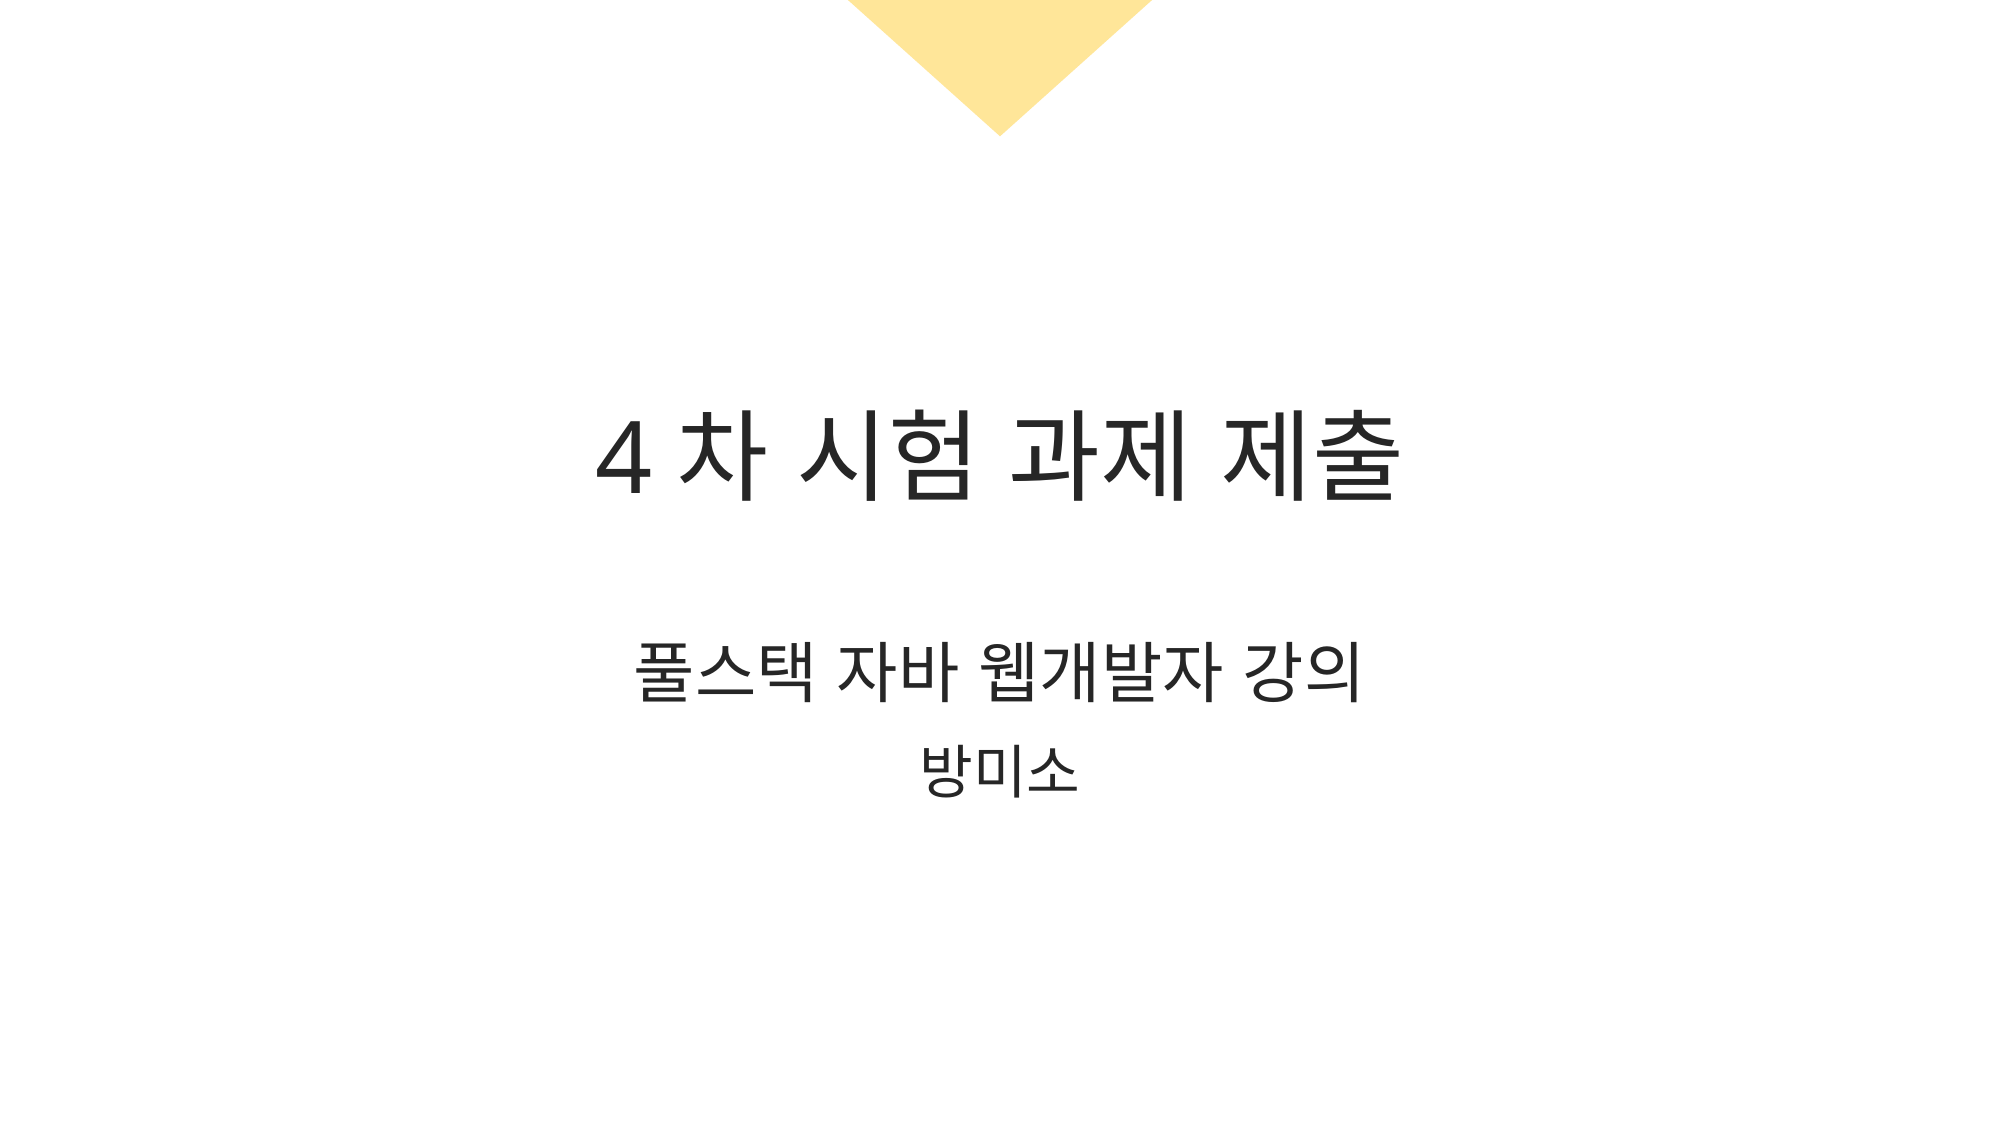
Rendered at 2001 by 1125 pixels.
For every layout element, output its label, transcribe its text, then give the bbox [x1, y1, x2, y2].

text_box 4차 시험 과제 제출 [551, 386, 1449, 521]
text_box [846, 0, 1154, 138]
text_box 풀스택 자바 웹개발자 강의 방미소 [551, 623, 1449, 813]
